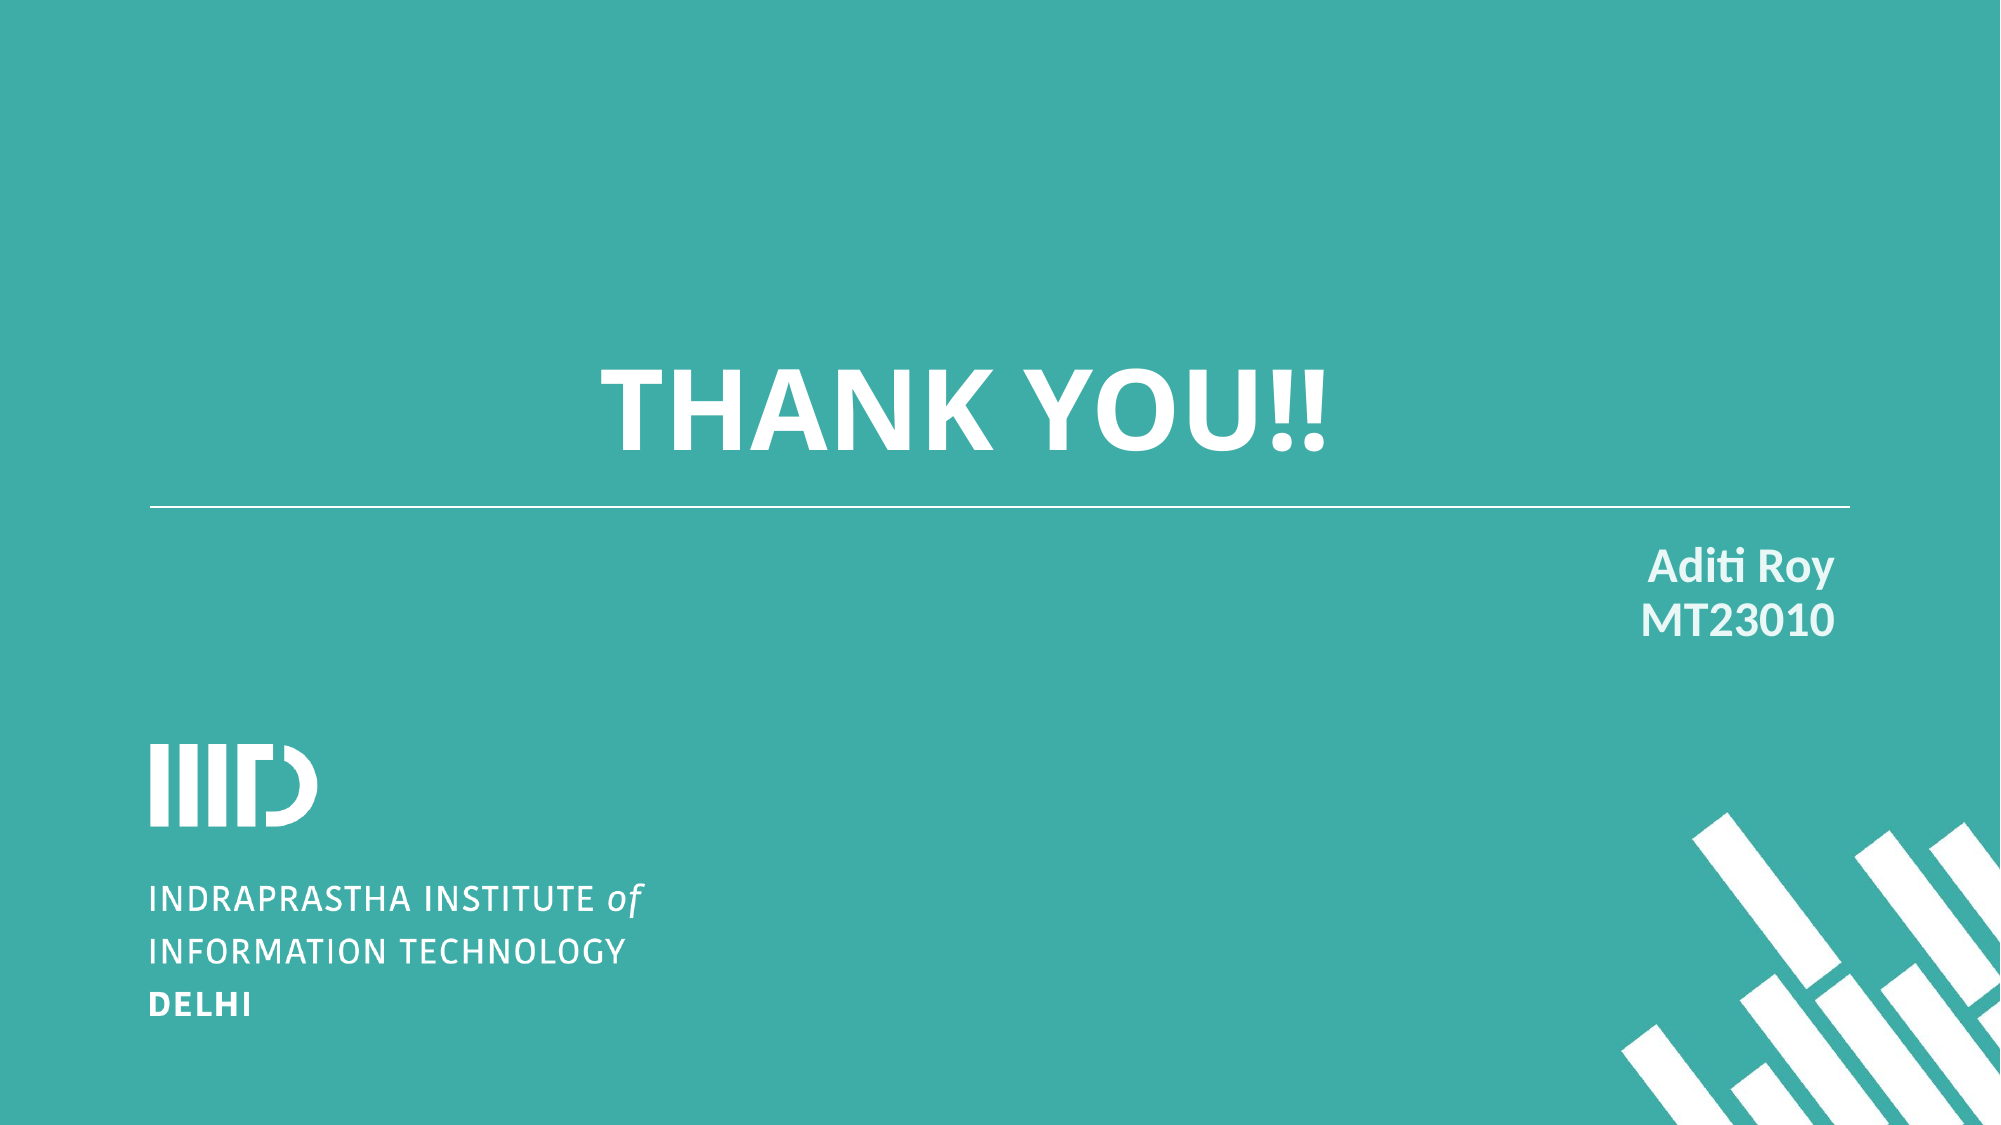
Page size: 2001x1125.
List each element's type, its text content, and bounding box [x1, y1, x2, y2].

picture [150, 743, 645, 1016]
picture [1593, 779, 2000, 1125]
title THANK YOU!! [80, 174, 1850, 483]
subtitle Aditi Roy MT23010 [900, 531, 1850, 867]
